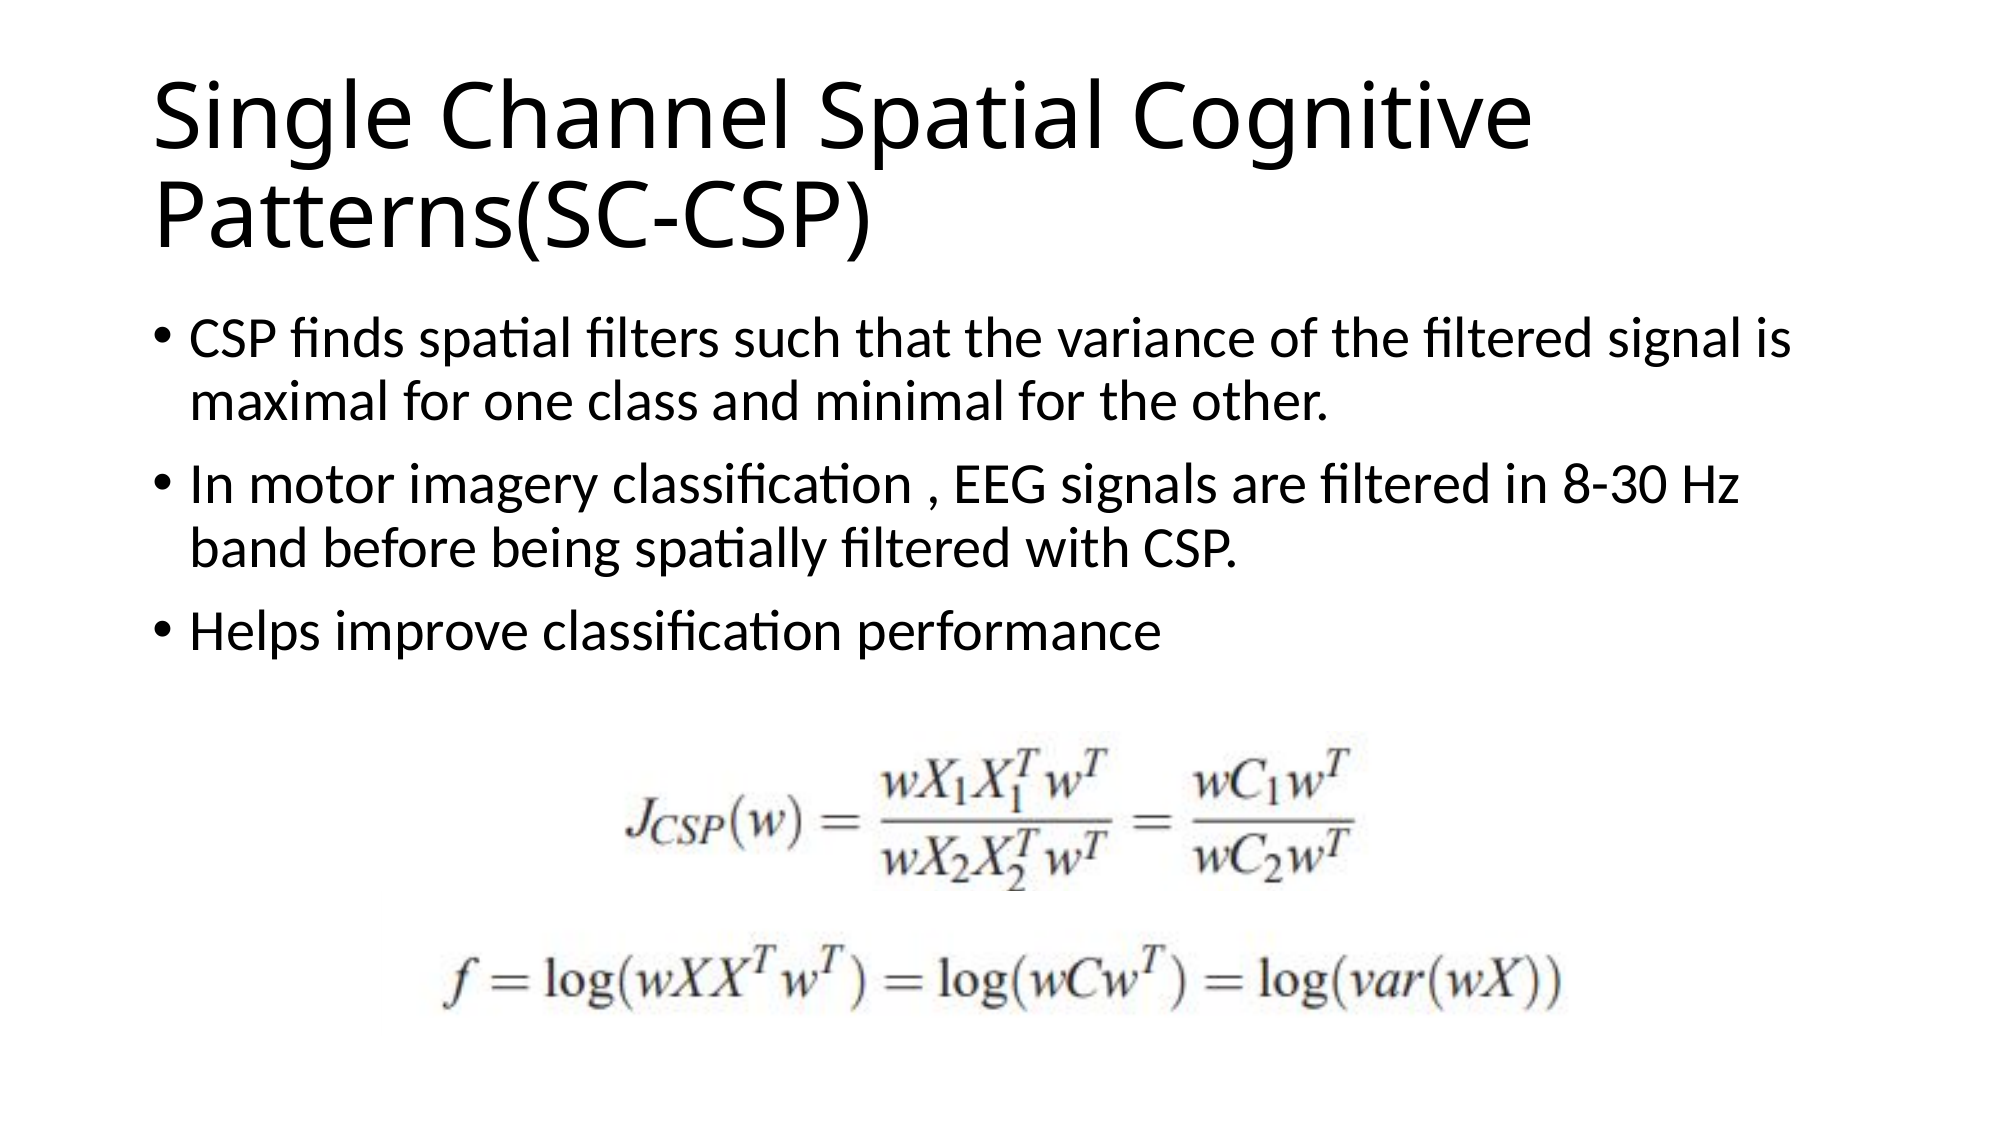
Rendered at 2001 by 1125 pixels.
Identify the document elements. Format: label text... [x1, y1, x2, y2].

title Single Channel Spatial Cognitive Patterns(SC-CSP) [137, 59, 1863, 278]
picture [380, 731, 1620, 1036]
list CSP finds spatial filters such that the variance of the filtered signal is maximal for one class and minimal for the other. In motor imagery classification , EEG signals are filtered in 8-30 Hz band before being spatially filtered with CSP. Helps improve classification performance [137, 299, 1863, 1014]
